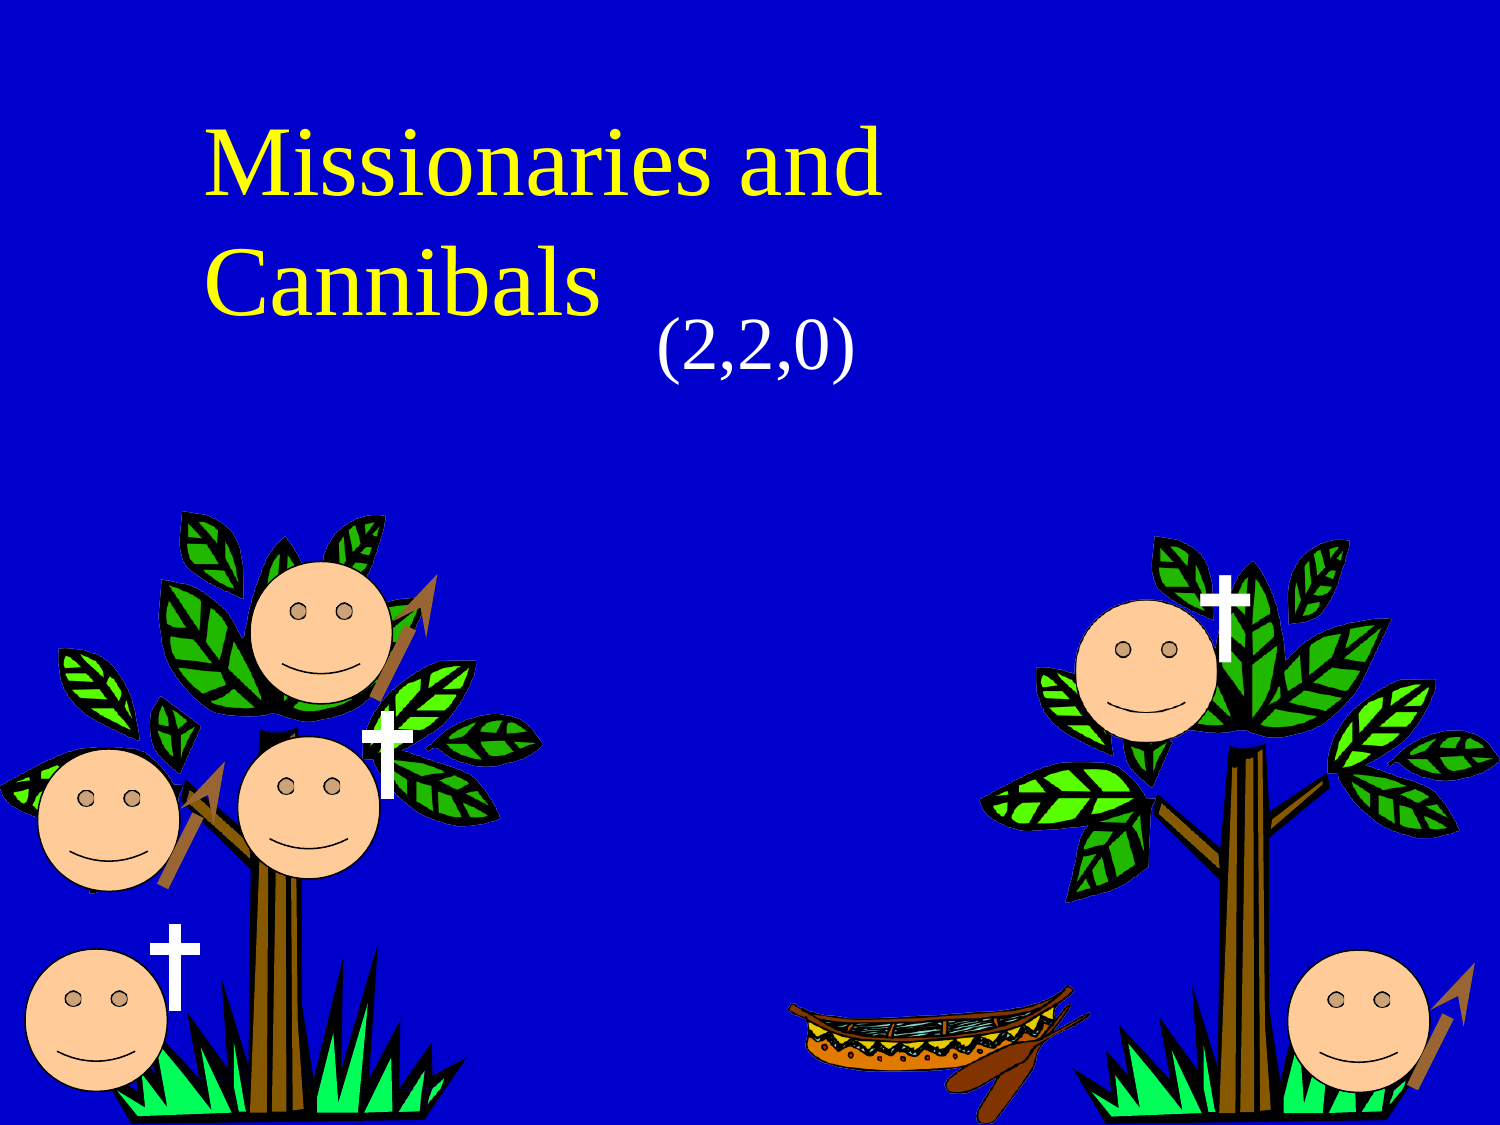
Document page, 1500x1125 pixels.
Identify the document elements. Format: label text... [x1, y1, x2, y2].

text_box (2,2,0) [654, 292, 859, 385]
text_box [37, 748, 226, 892]
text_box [237, 561, 438, 880]
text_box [787, 536, 1500, 1124]
picture [398, 1070, 444, 1112]
title Missionaries and Cannibals [189, 93, 1311, 336]
picture [0, 511, 543, 894]
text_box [24, 923, 201, 1092]
